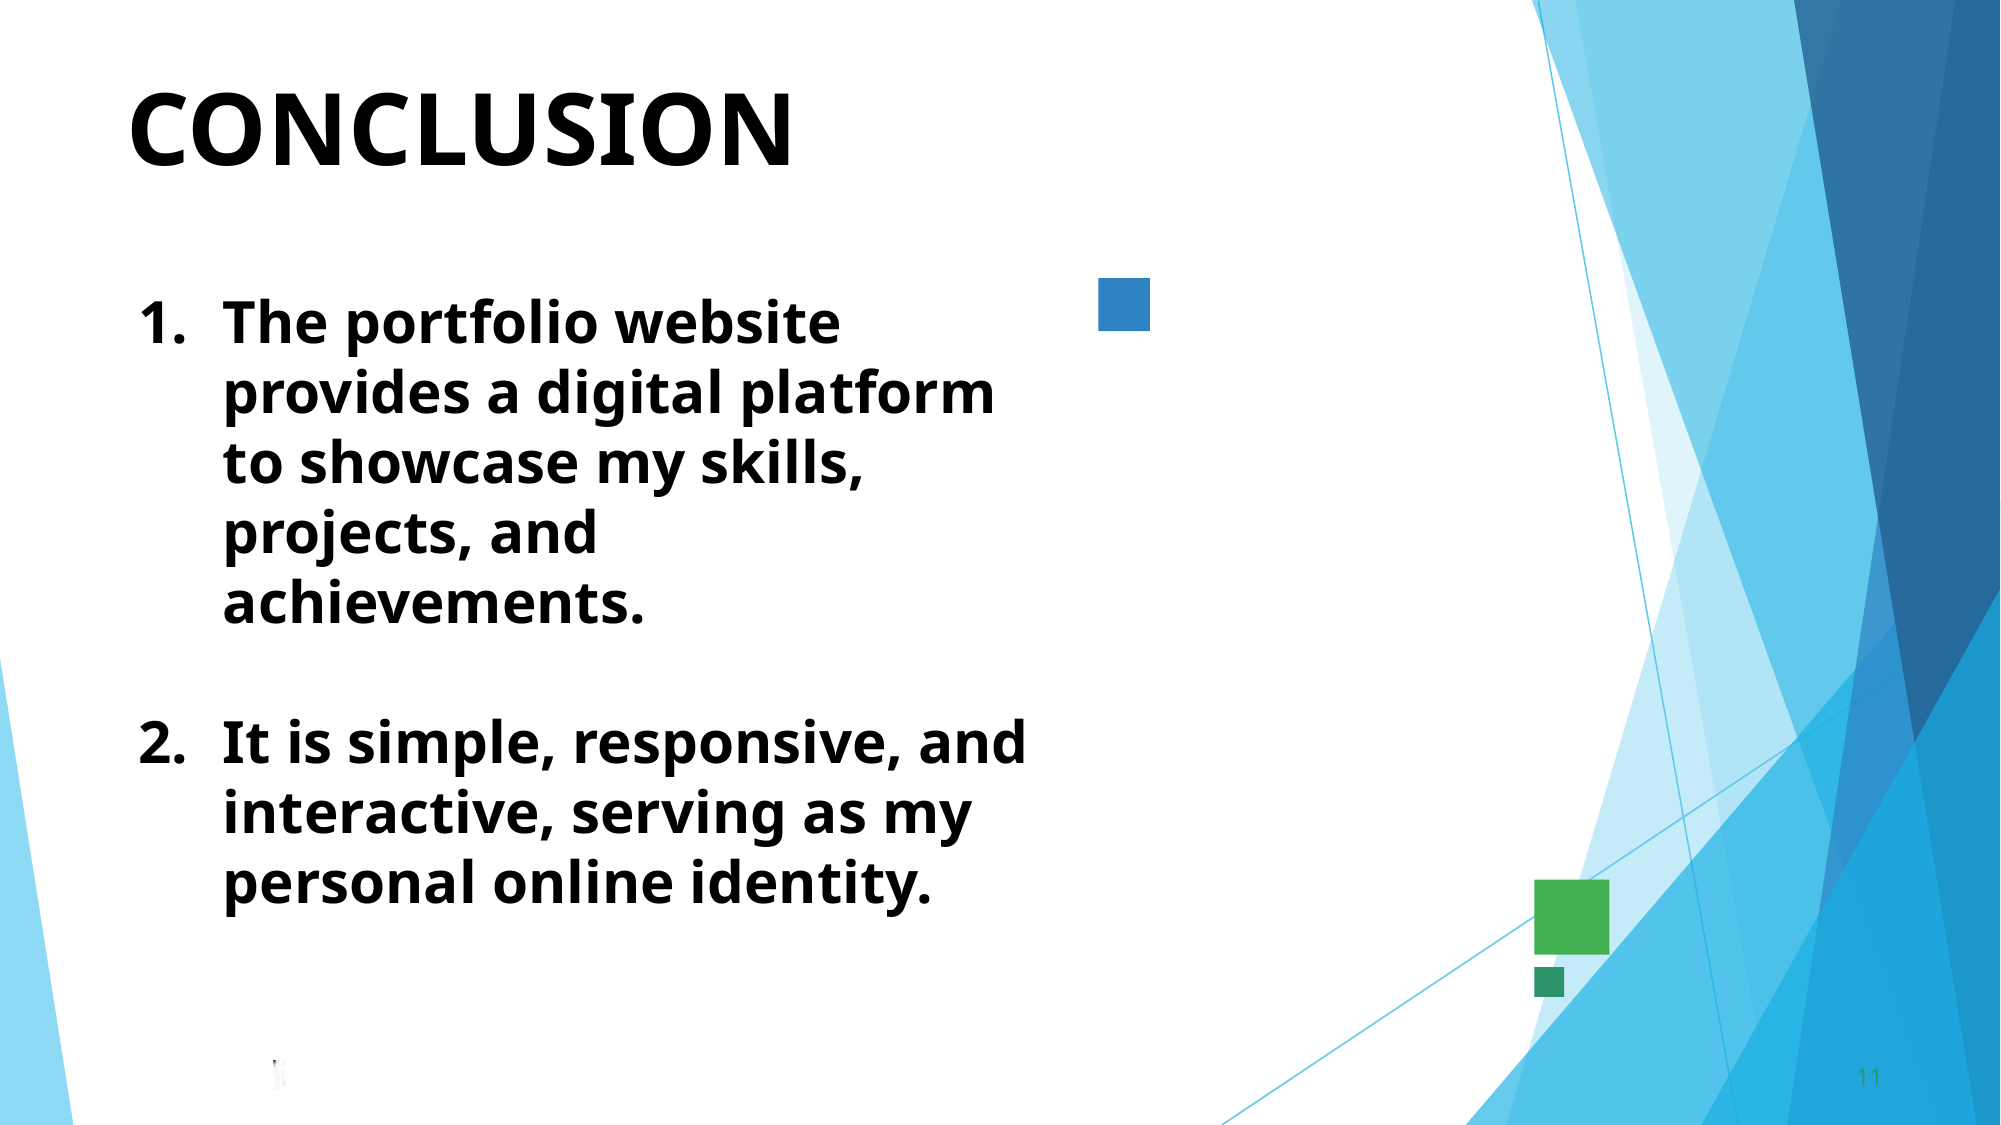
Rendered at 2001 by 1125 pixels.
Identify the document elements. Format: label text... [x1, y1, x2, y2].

picture [273, 1060, 287, 1091]
text_box 11 [1849, 1061, 1888, 1095]
text_box [1534, 879, 1610, 955]
title CONCLUSION [123, 63, 875, 254]
text_box The portfolio website provides a digital platform to showcase my skills, projects, and achievements. It is simple, responsive, and interactive, serving as my personal online identity. [123, 278, 1051, 993]
text_box [1098, 278, 1150, 332]
text_box [1534, 967, 1565, 997]
